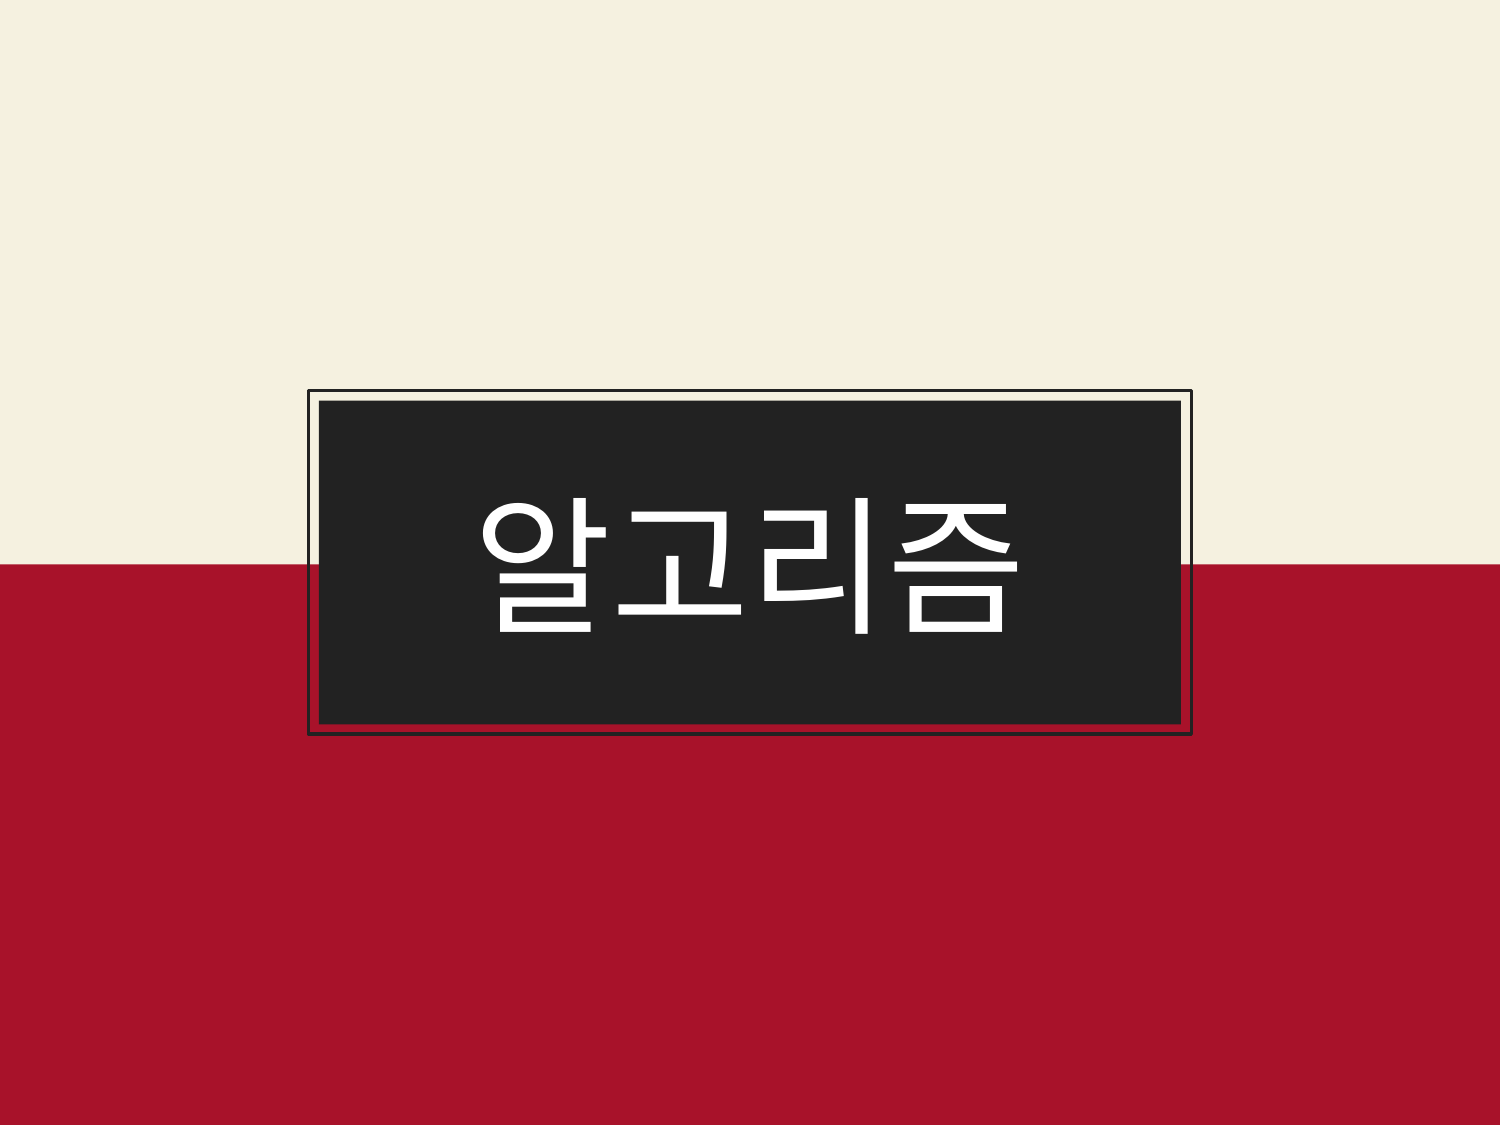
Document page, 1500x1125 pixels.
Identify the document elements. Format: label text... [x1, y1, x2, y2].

title 알고리즘 [318, 400, 1181, 725]
